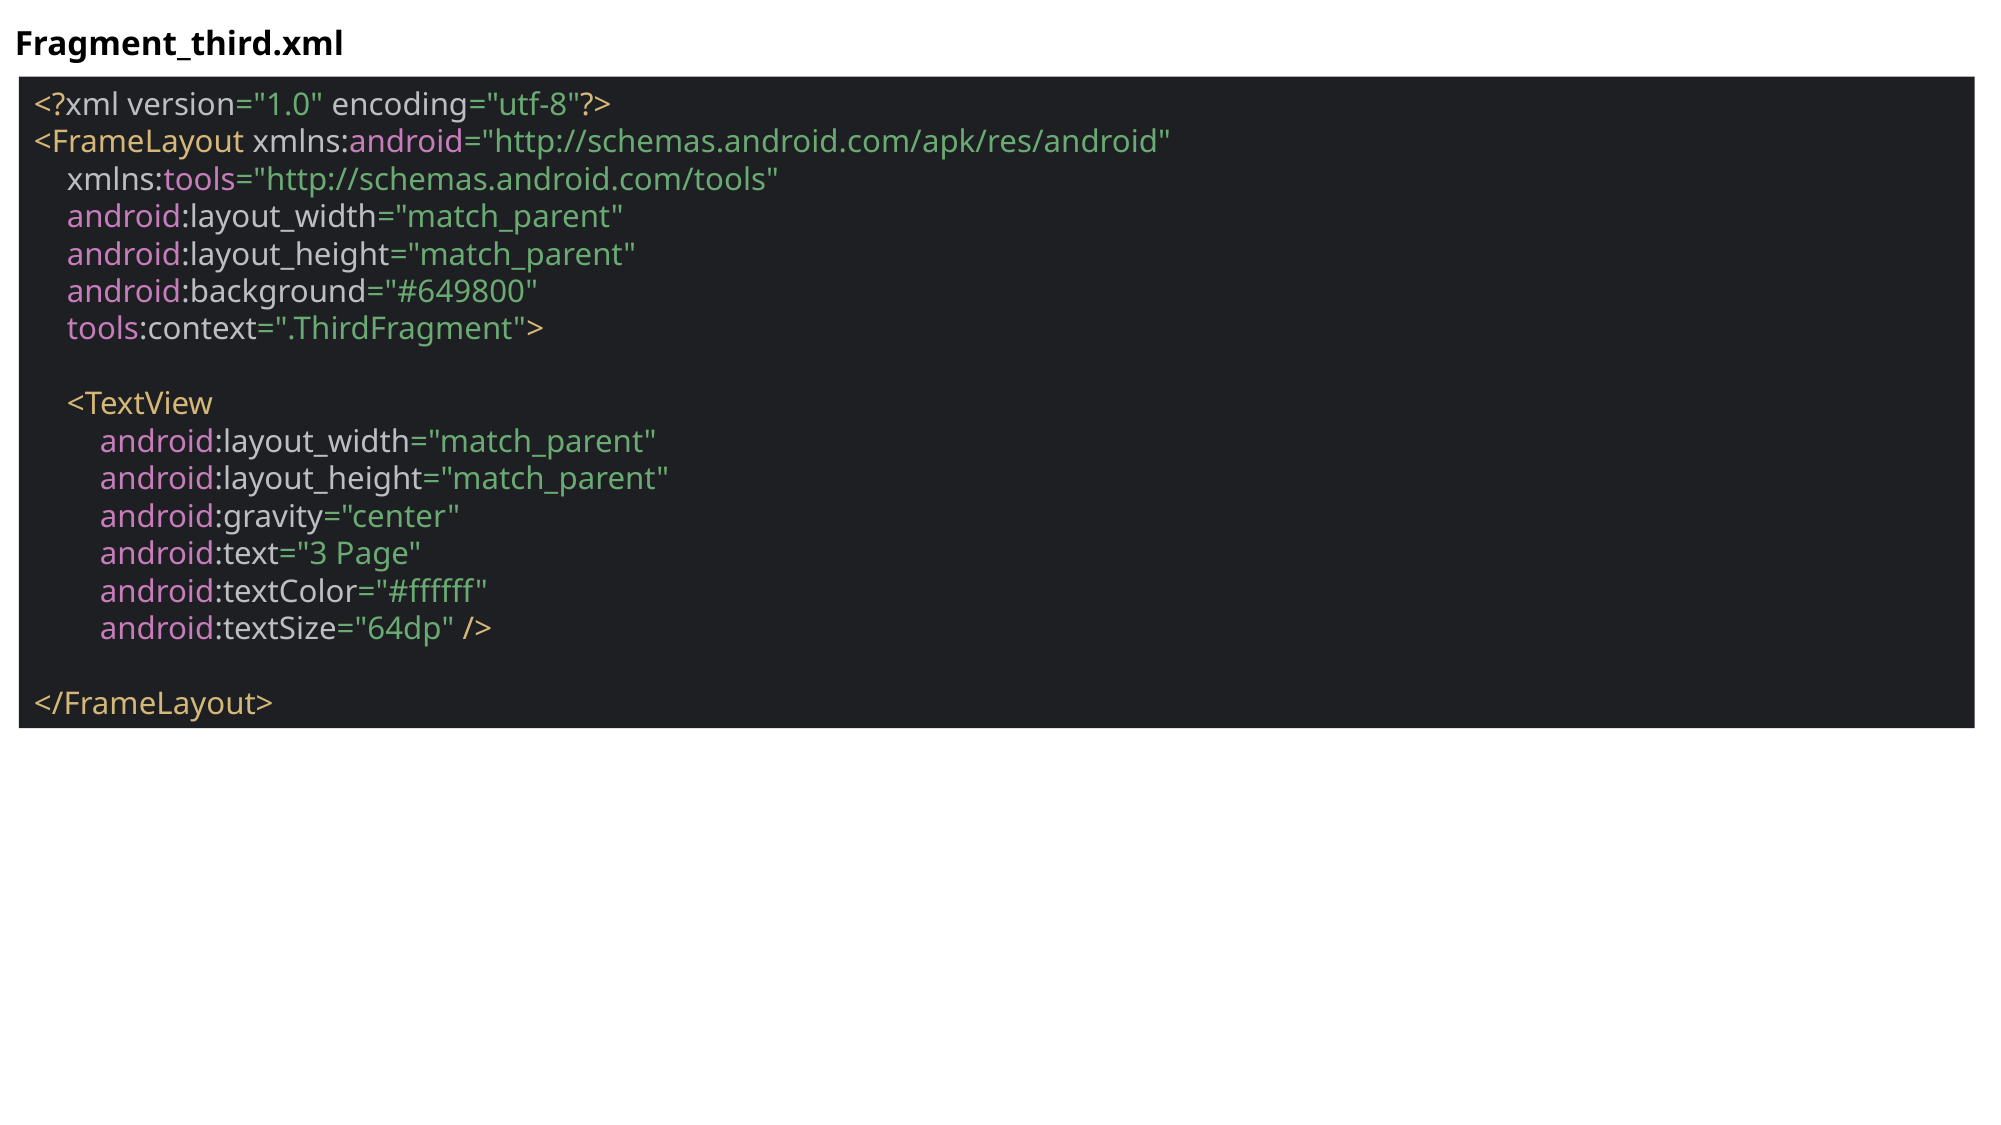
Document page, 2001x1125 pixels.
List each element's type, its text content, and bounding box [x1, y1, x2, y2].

text_box Fragment_third.xml [0, 14, 643, 70]
text_box <?xml version="1.0" encoding="utf-8"?> <FrameLayout xmlns:android="http://schemas.android.com/apk/res/android" xmlns:tools="http://schemas.android.com/tools" android:layout_width="match_parent" android:layout_height="match_parent" android:background="#649800" tools:context=".ThirdFragment"> <TextView android:layout_width="match_parent" android:layout_height="match_parent" android:gravity="center" android:text="3 Page" android:textColor="#ffffff" android:textSize="64dp" /> </FrameLayout> [18, 76, 1975, 729]
